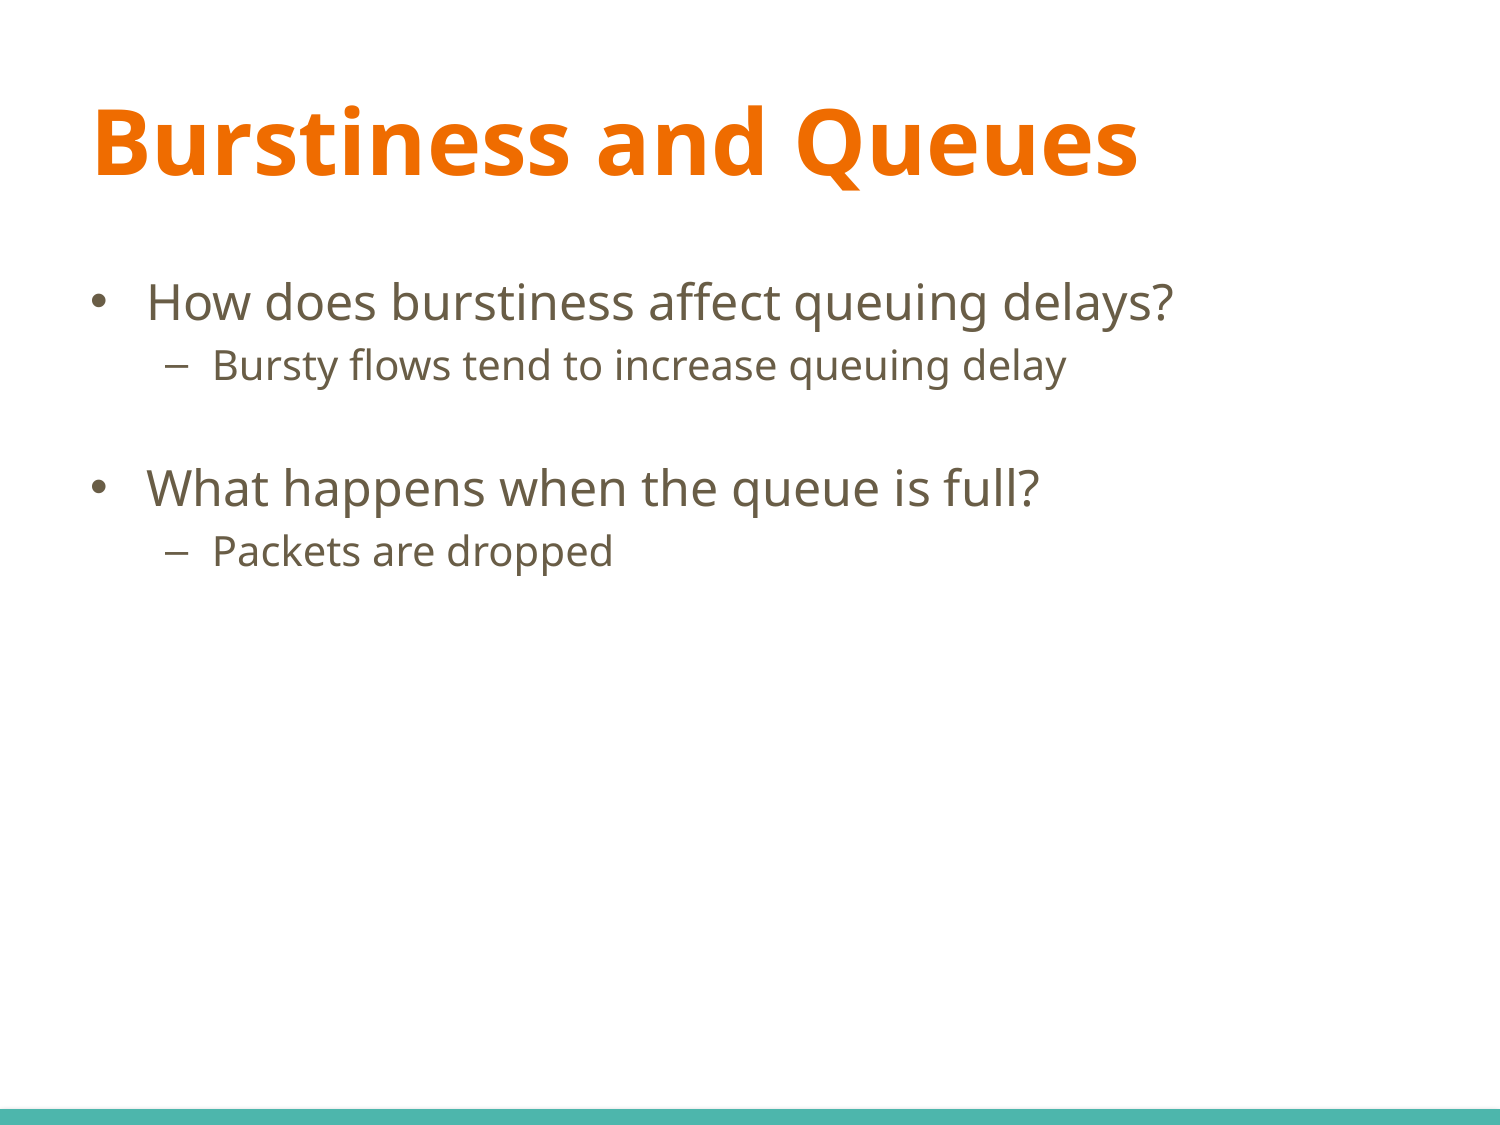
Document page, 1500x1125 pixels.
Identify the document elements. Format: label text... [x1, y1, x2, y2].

title Burstiness and Queues [75, 45, 1425, 233]
list How does burstiness affect queuing delays? Bursty flows tend to increase queuing delay What happens when the queue is full? Packets are dropped [75, 262, 1425, 1005]
